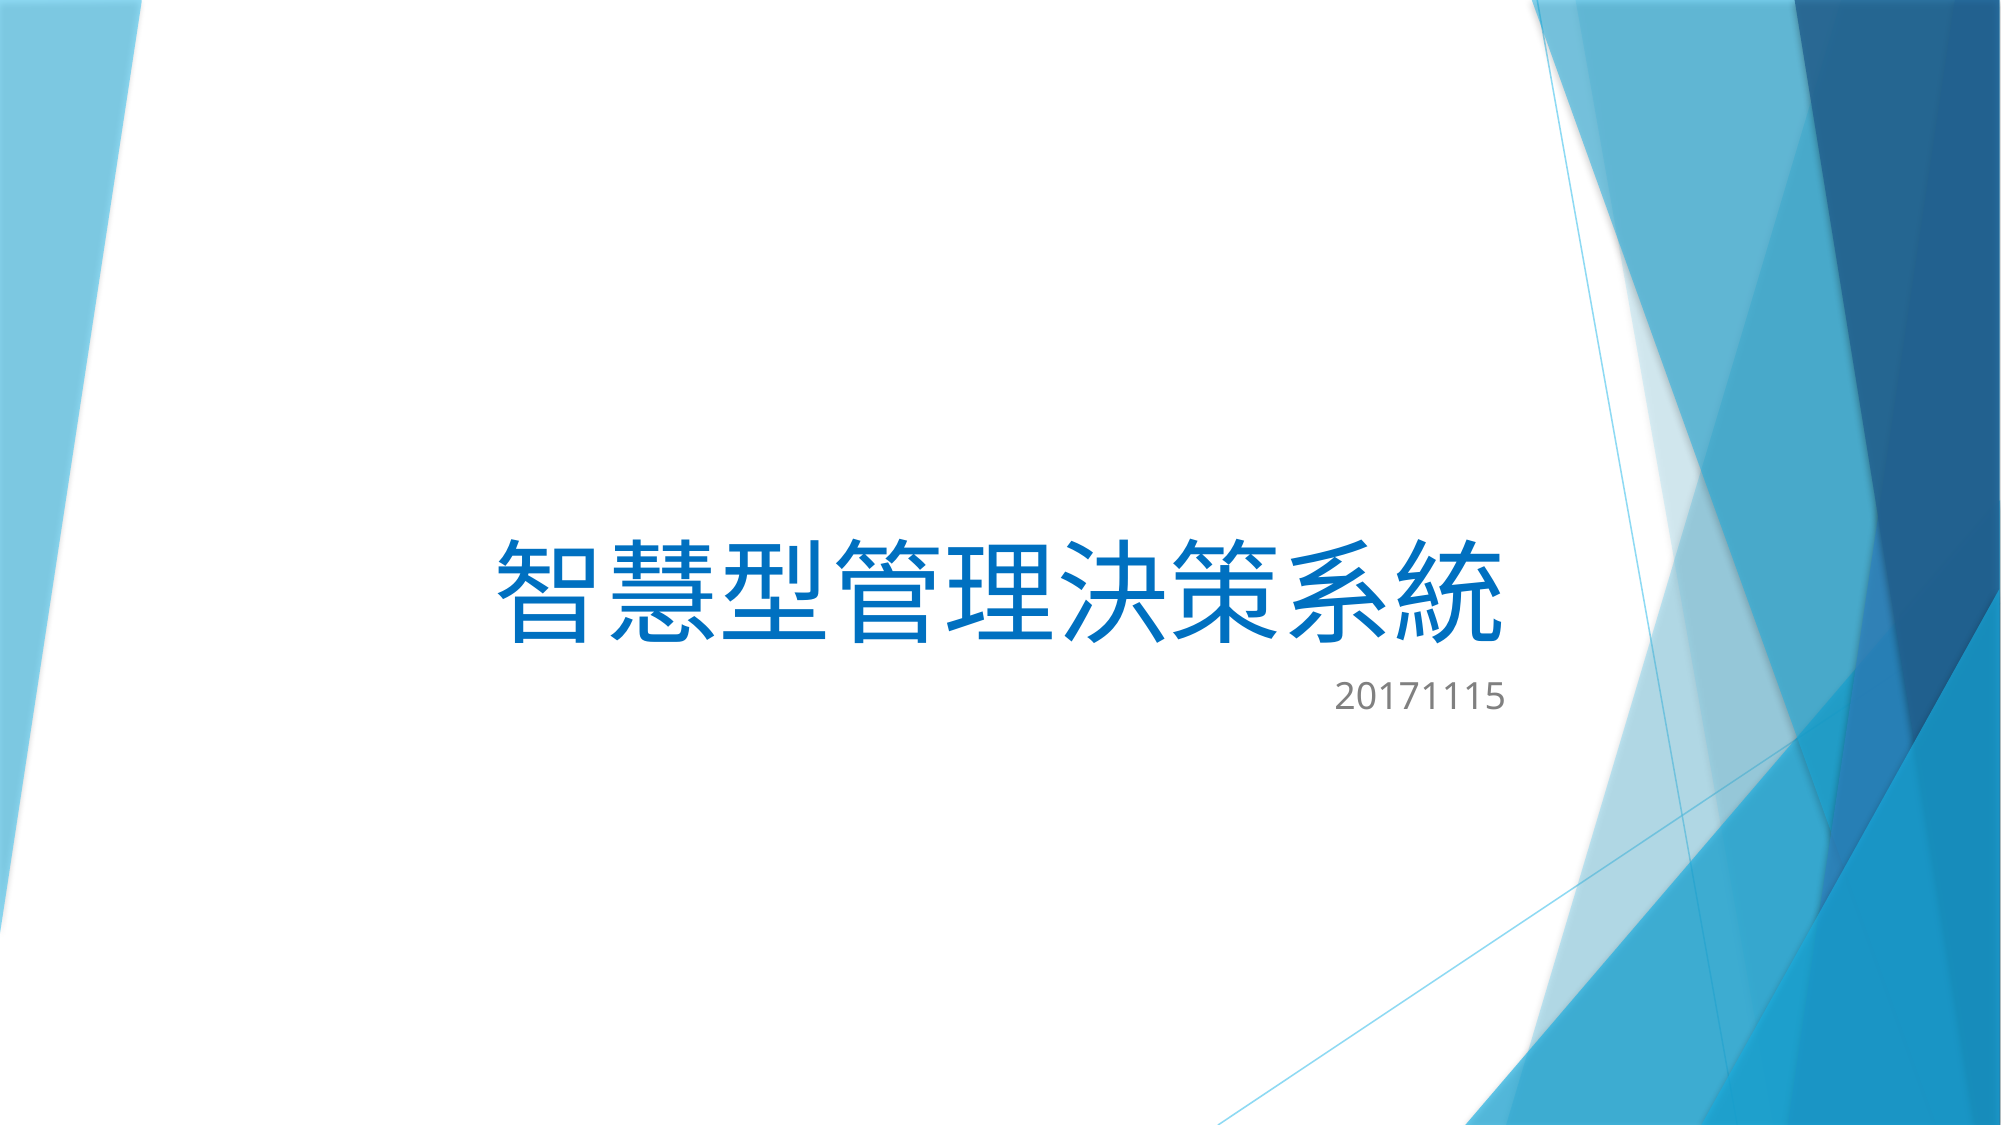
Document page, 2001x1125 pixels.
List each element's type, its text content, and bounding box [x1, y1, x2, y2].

title 智慧型管理決策系統 [247, 394, 1522, 664]
subtitle 20171115 [247, 664, 1522, 845]
